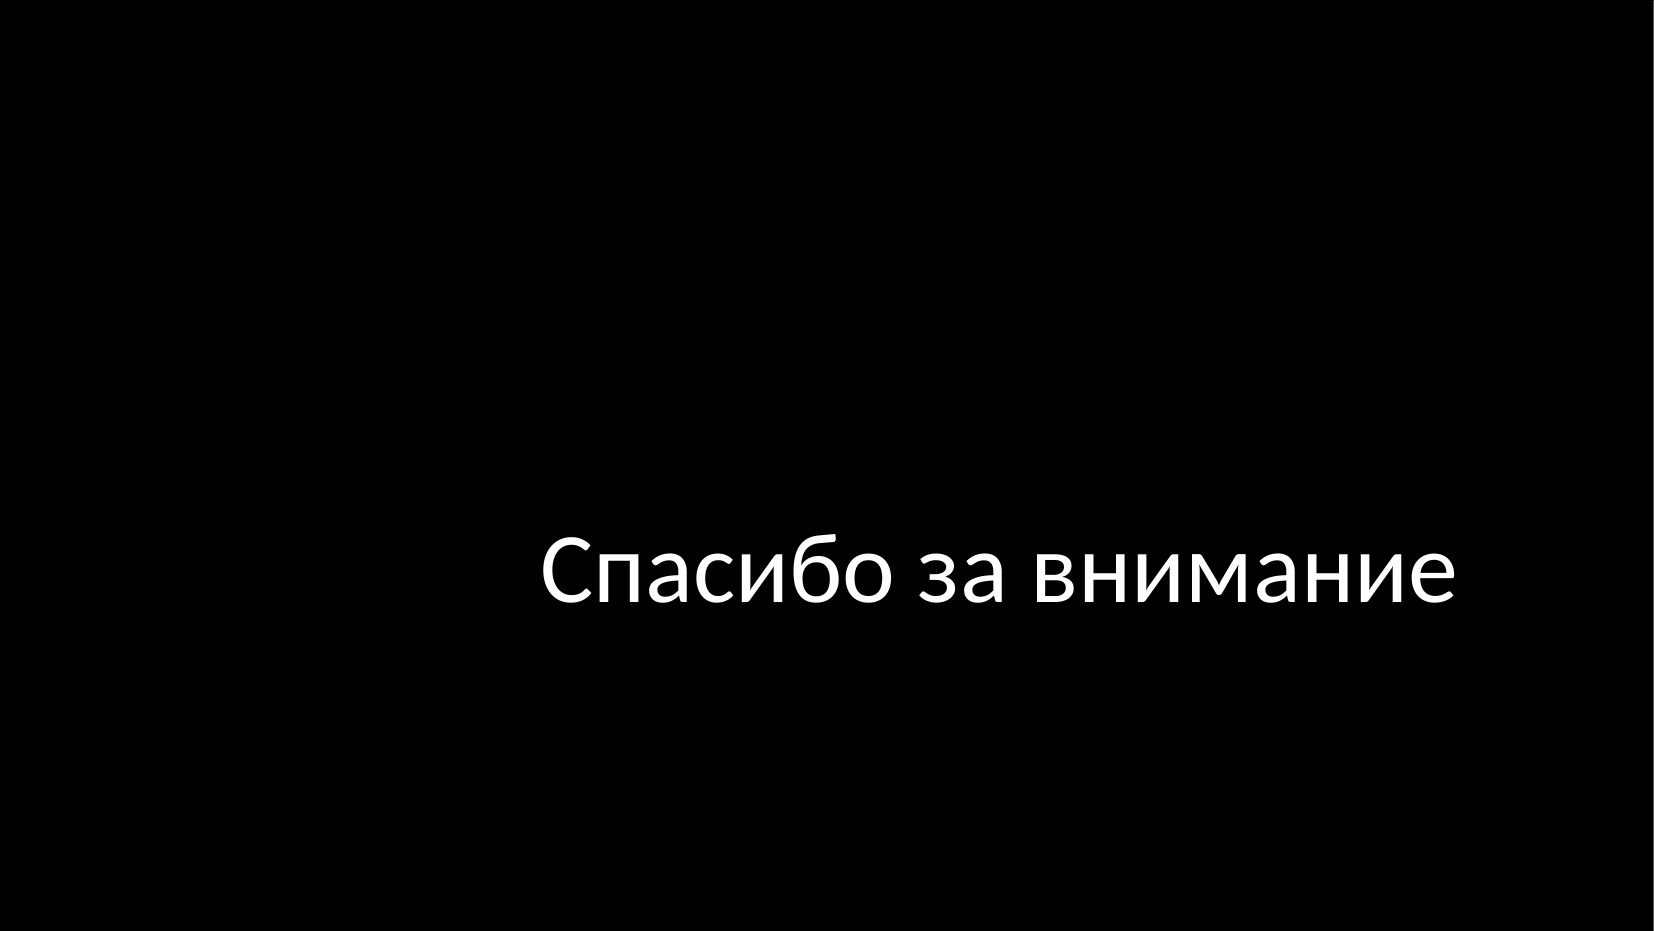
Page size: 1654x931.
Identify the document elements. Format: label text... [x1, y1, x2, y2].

text_box Спасибо за внимание [0, 0, 1654, 931]
